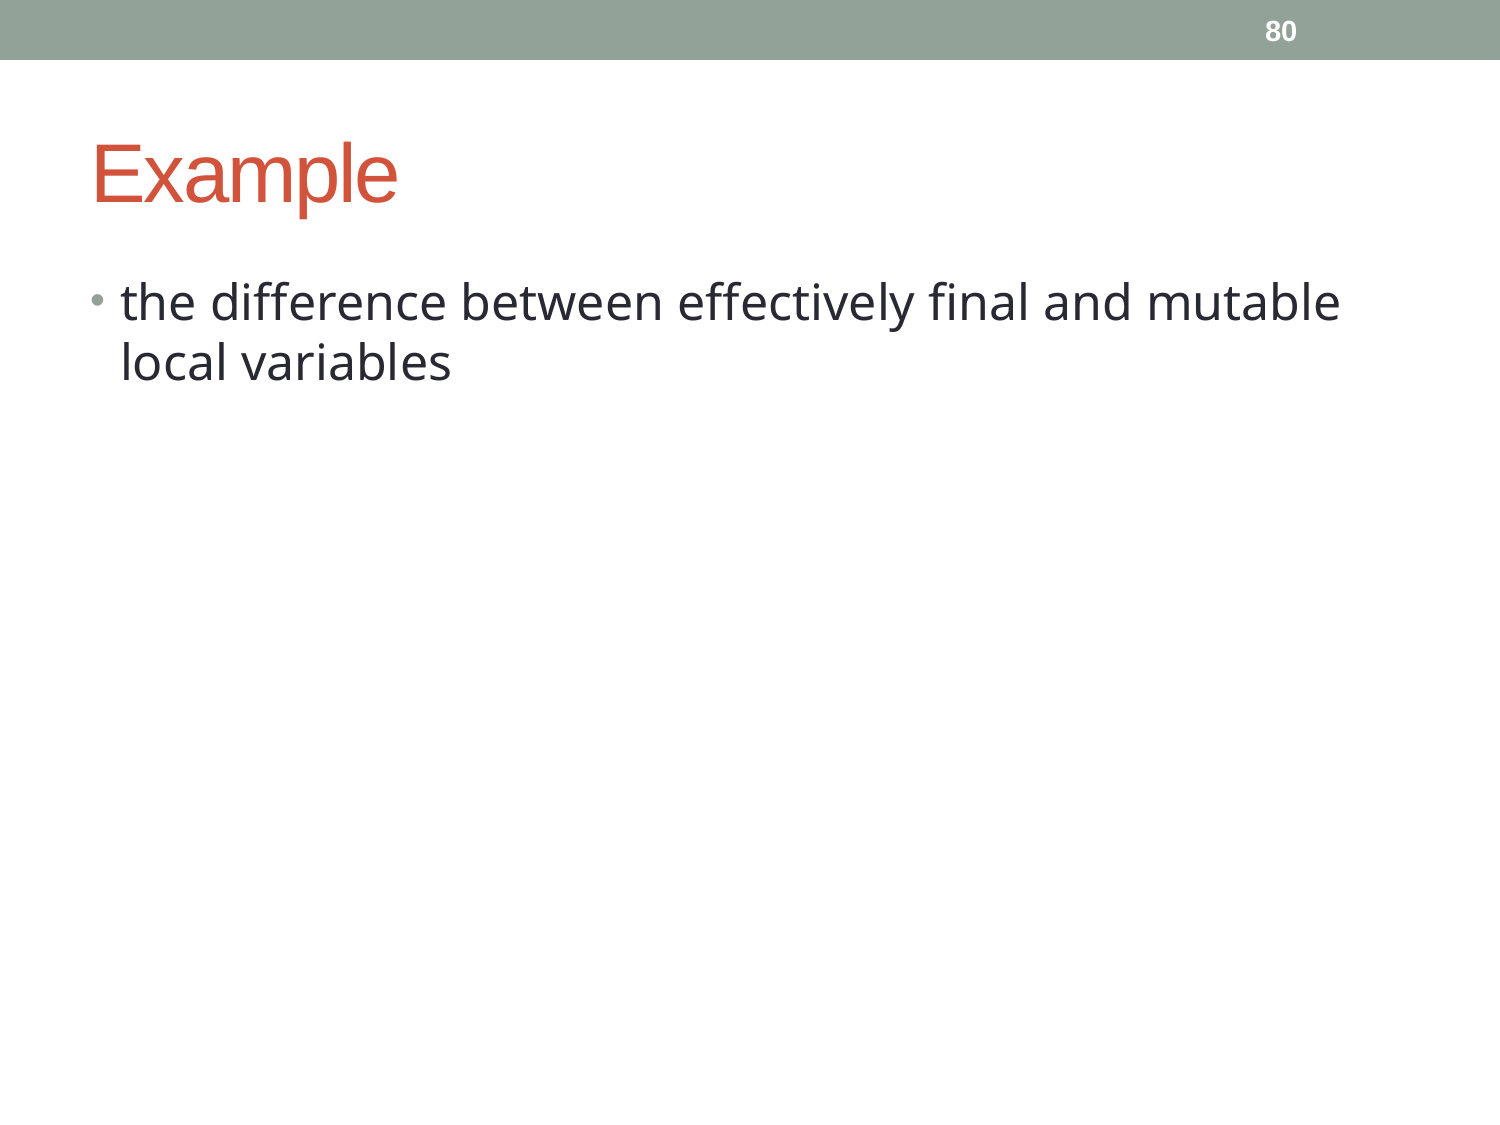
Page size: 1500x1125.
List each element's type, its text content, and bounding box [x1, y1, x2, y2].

slide_number 80 [1250, 3, 1425, 57]
list the difference between effectively final and mutable local variables [75, 262, 1425, 1063]
title Example [75, 87, 1425, 250]
